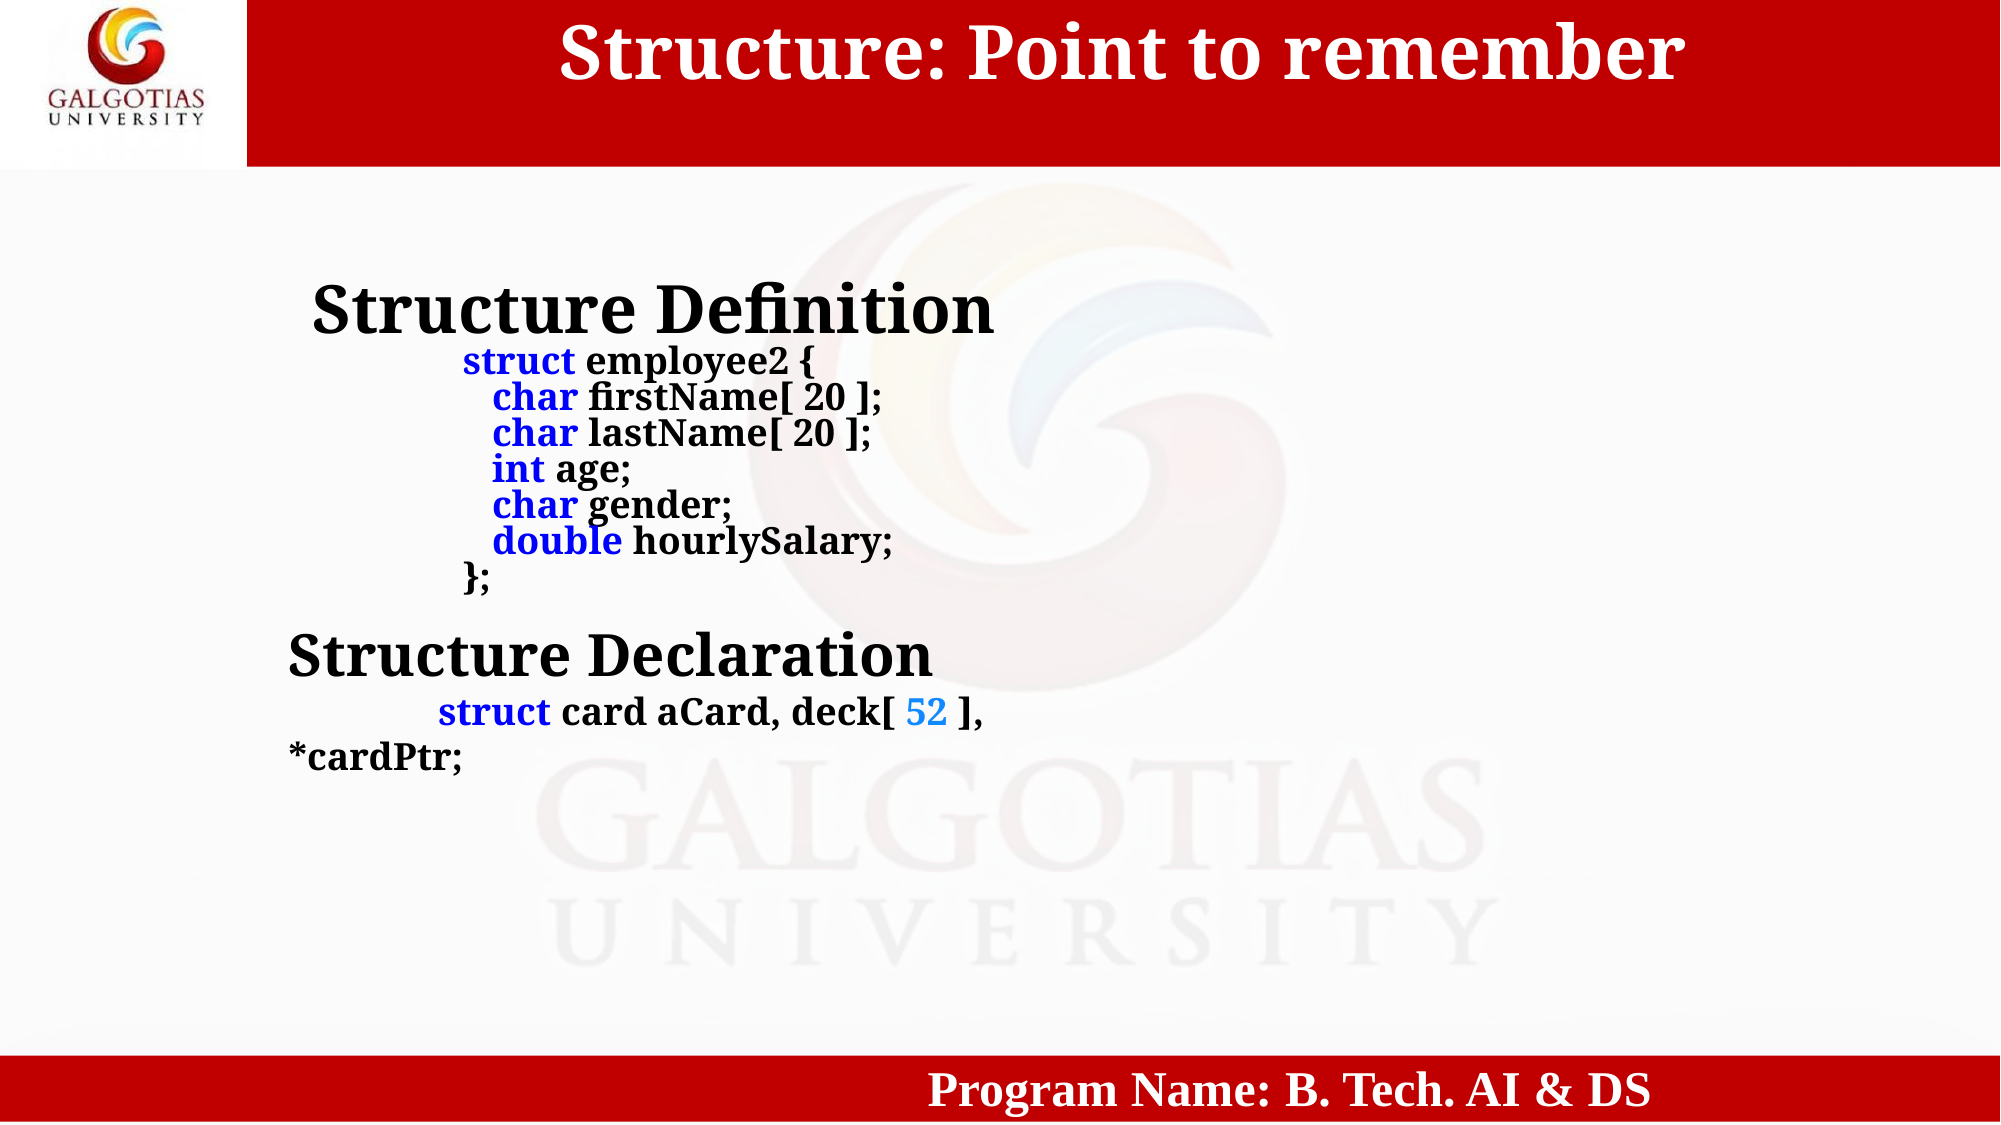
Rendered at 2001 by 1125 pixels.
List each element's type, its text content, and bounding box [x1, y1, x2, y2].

picture [0, 0, 247, 169]
text_box Structure Declaration struct card aCard, deck[ 52 ], *cardPtr; [123, 610, 1124, 786]
text_box [75, 242, 1900, 986]
text_box Program Name: B. Tech. AI & DS [0, 1055, 2000, 1122]
text_box Structure: Point to remember [248, 0, 2000, 167]
text_box Structure Definition struct employee2 { char firstName[ 20 ]; char lastName[ 20 ]; int age; char gender; double hourlySalary; }; [147, 274, 1148, 606]
